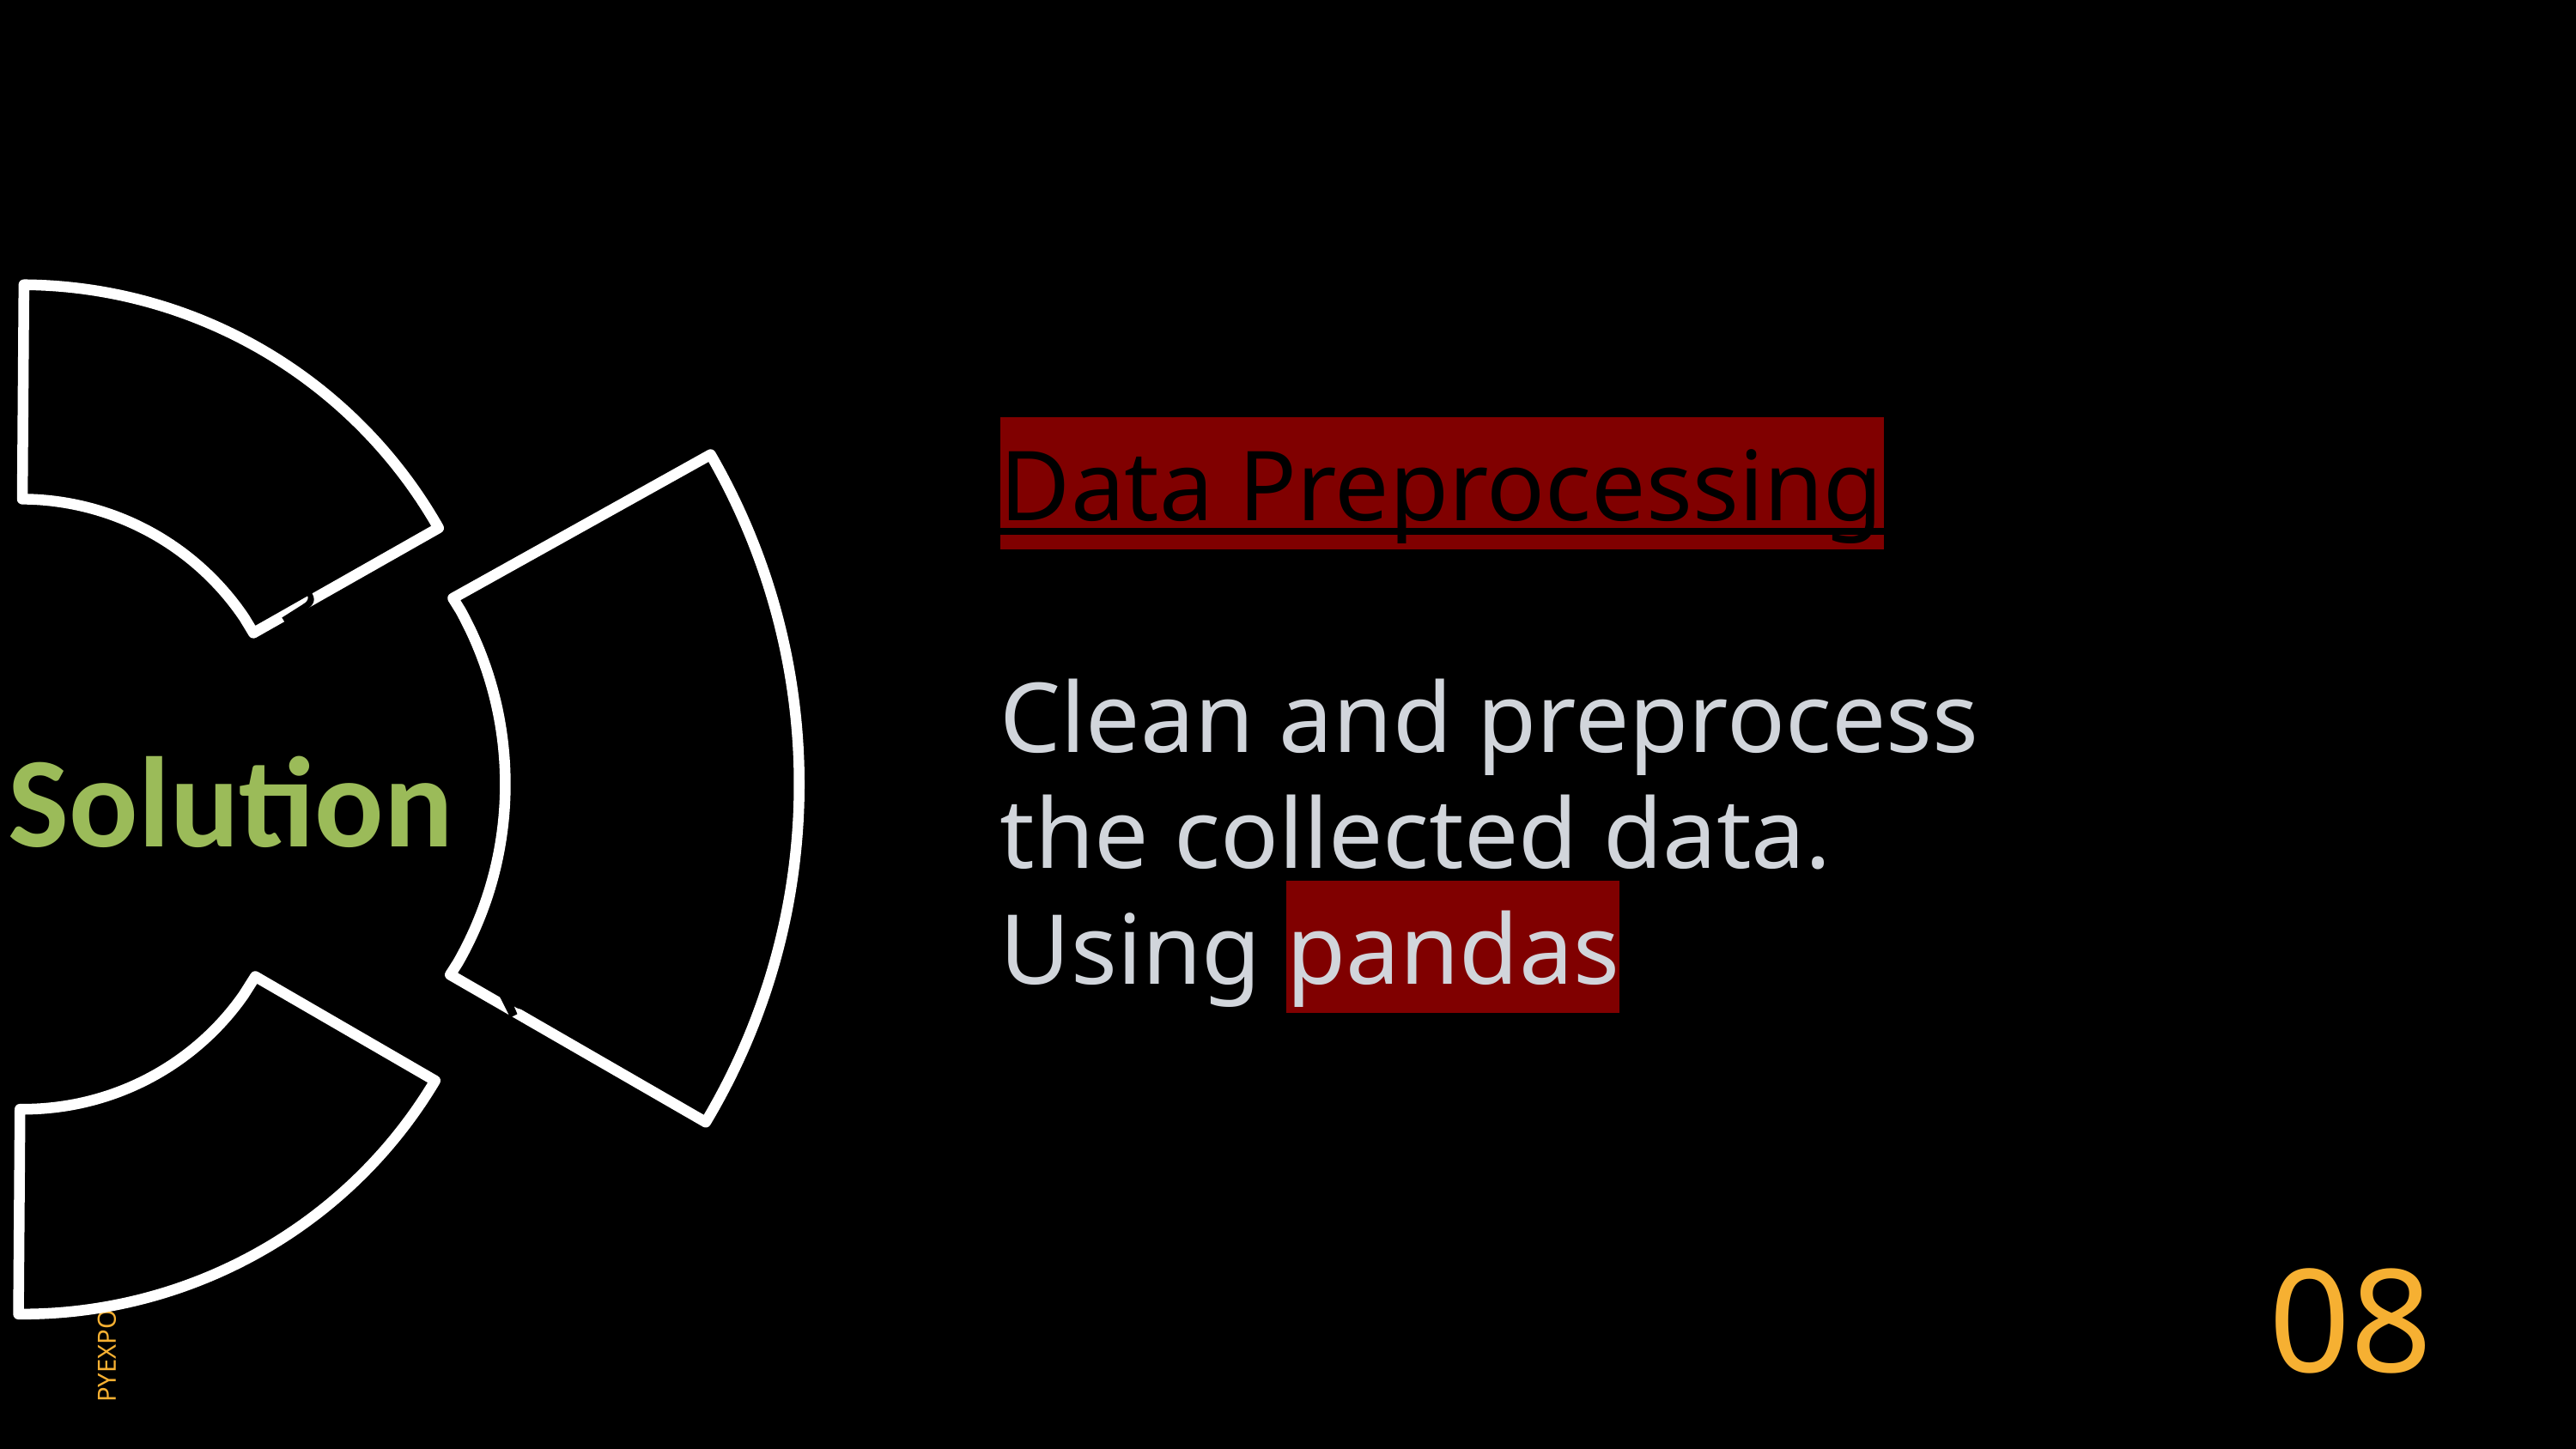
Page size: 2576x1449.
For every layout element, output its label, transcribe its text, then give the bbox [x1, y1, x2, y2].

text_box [0, 229, 799, 1373]
text_box PYEXPO 2K24 [85, 1379, 121, 1403]
text_box 08 [2269, 1234, 2576, 1402]
text_box Data Preprocessing Clean and preprocess the collected data. Using pandas [987, 417, 2047, 1010]
